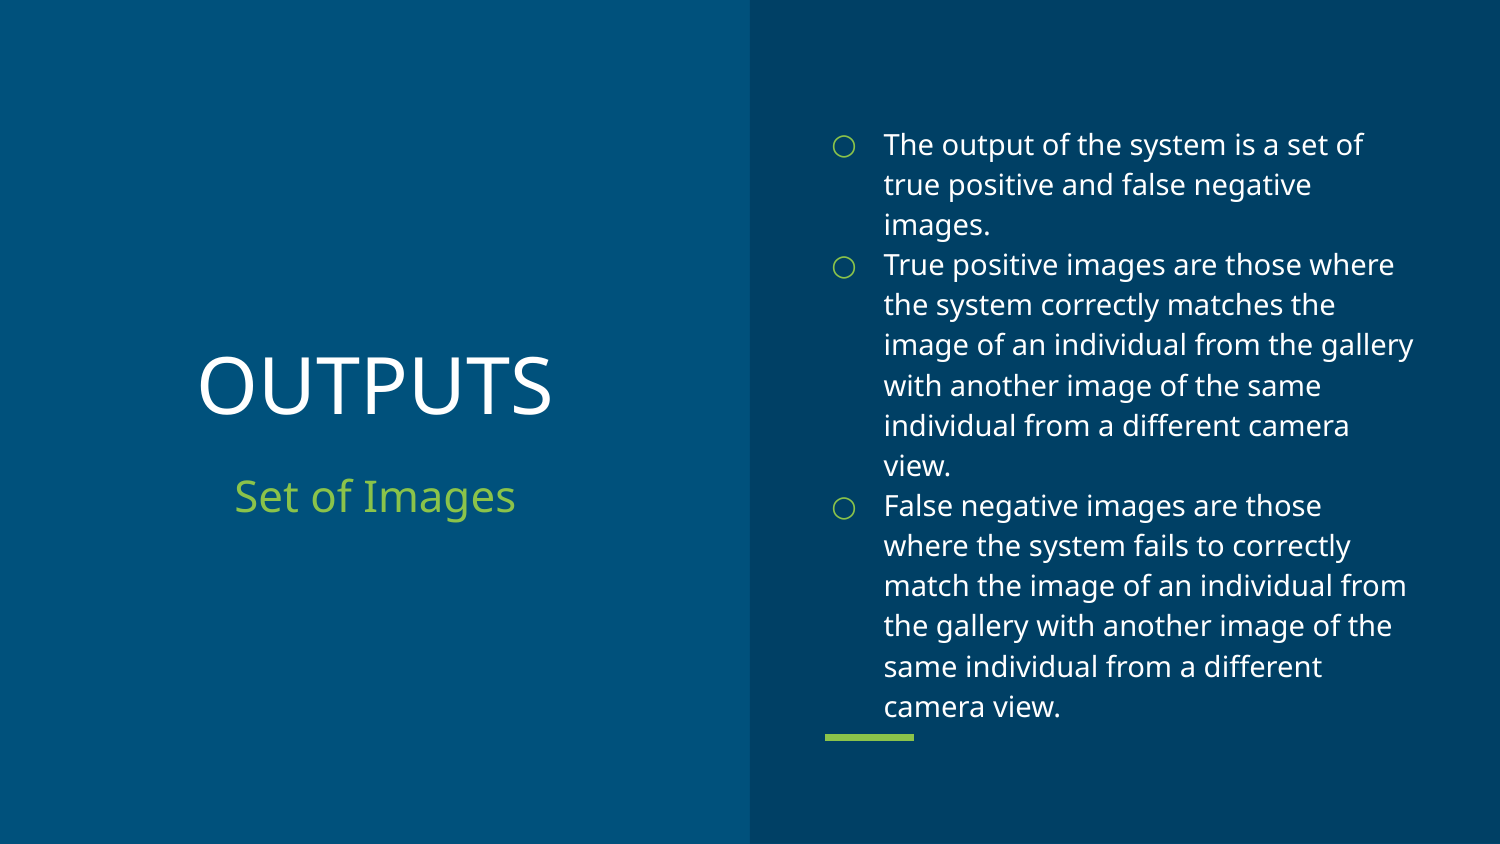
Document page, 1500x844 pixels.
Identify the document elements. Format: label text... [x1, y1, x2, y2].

list The output of the system is a set of true positive and false negative images. True positive images are those where the system correctly matches the image of an individual from the gallery with another image of the same individual from a different camera view. False negative images are those where the system fails to correctly match the image of an individual from the gallery with another image of the same individual from a different camera view. [718, 118, 1431, 725]
title OUTPUTS [43, 198, 708, 446]
subtitle Set of Images [43, 454, 708, 675]
